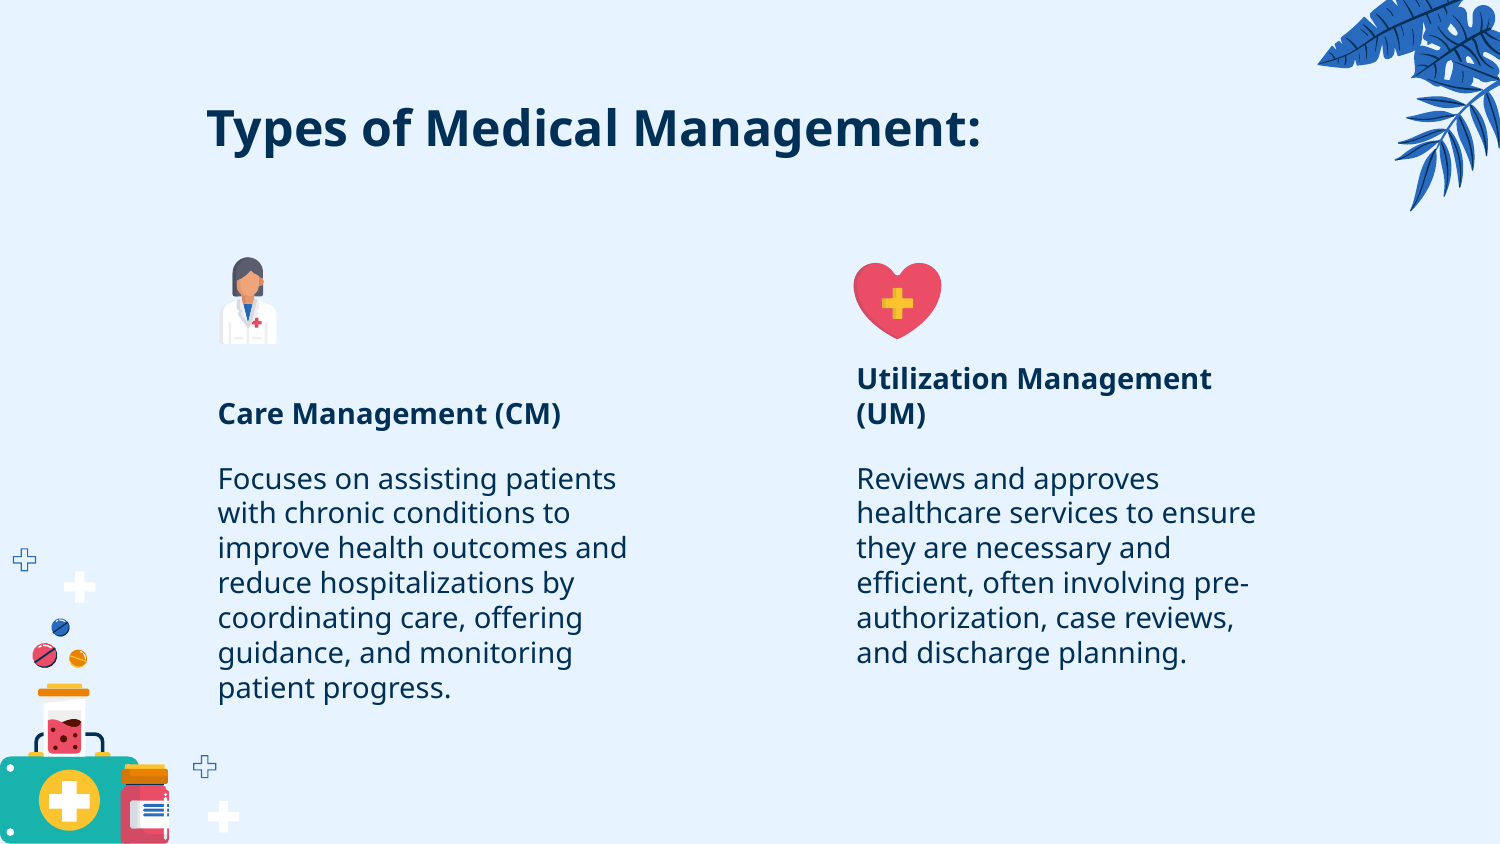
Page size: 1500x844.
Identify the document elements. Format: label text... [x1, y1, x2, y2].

subtitle Focuses on assisting patients with chronic conditions to improve health outcomes and reduce hospitalizations by coordinating care, offering guidance, and monitoring patient progress. [202, 445, 659, 692]
subtitle Reviews and approves healthcare services to ensure they are necessary and efficient, often involving pre-authorization, case reviews, and discharge planning. [841, 445, 1298, 692]
subtitle Care Management (CM) [202, 353, 659, 445]
subtitle Utilization Management (UM) [841, 353, 1298, 445]
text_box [219, 257, 277, 345]
title Types of Medical Management: [191, 81, 1455, 176]
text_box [853, 262, 942, 340]
